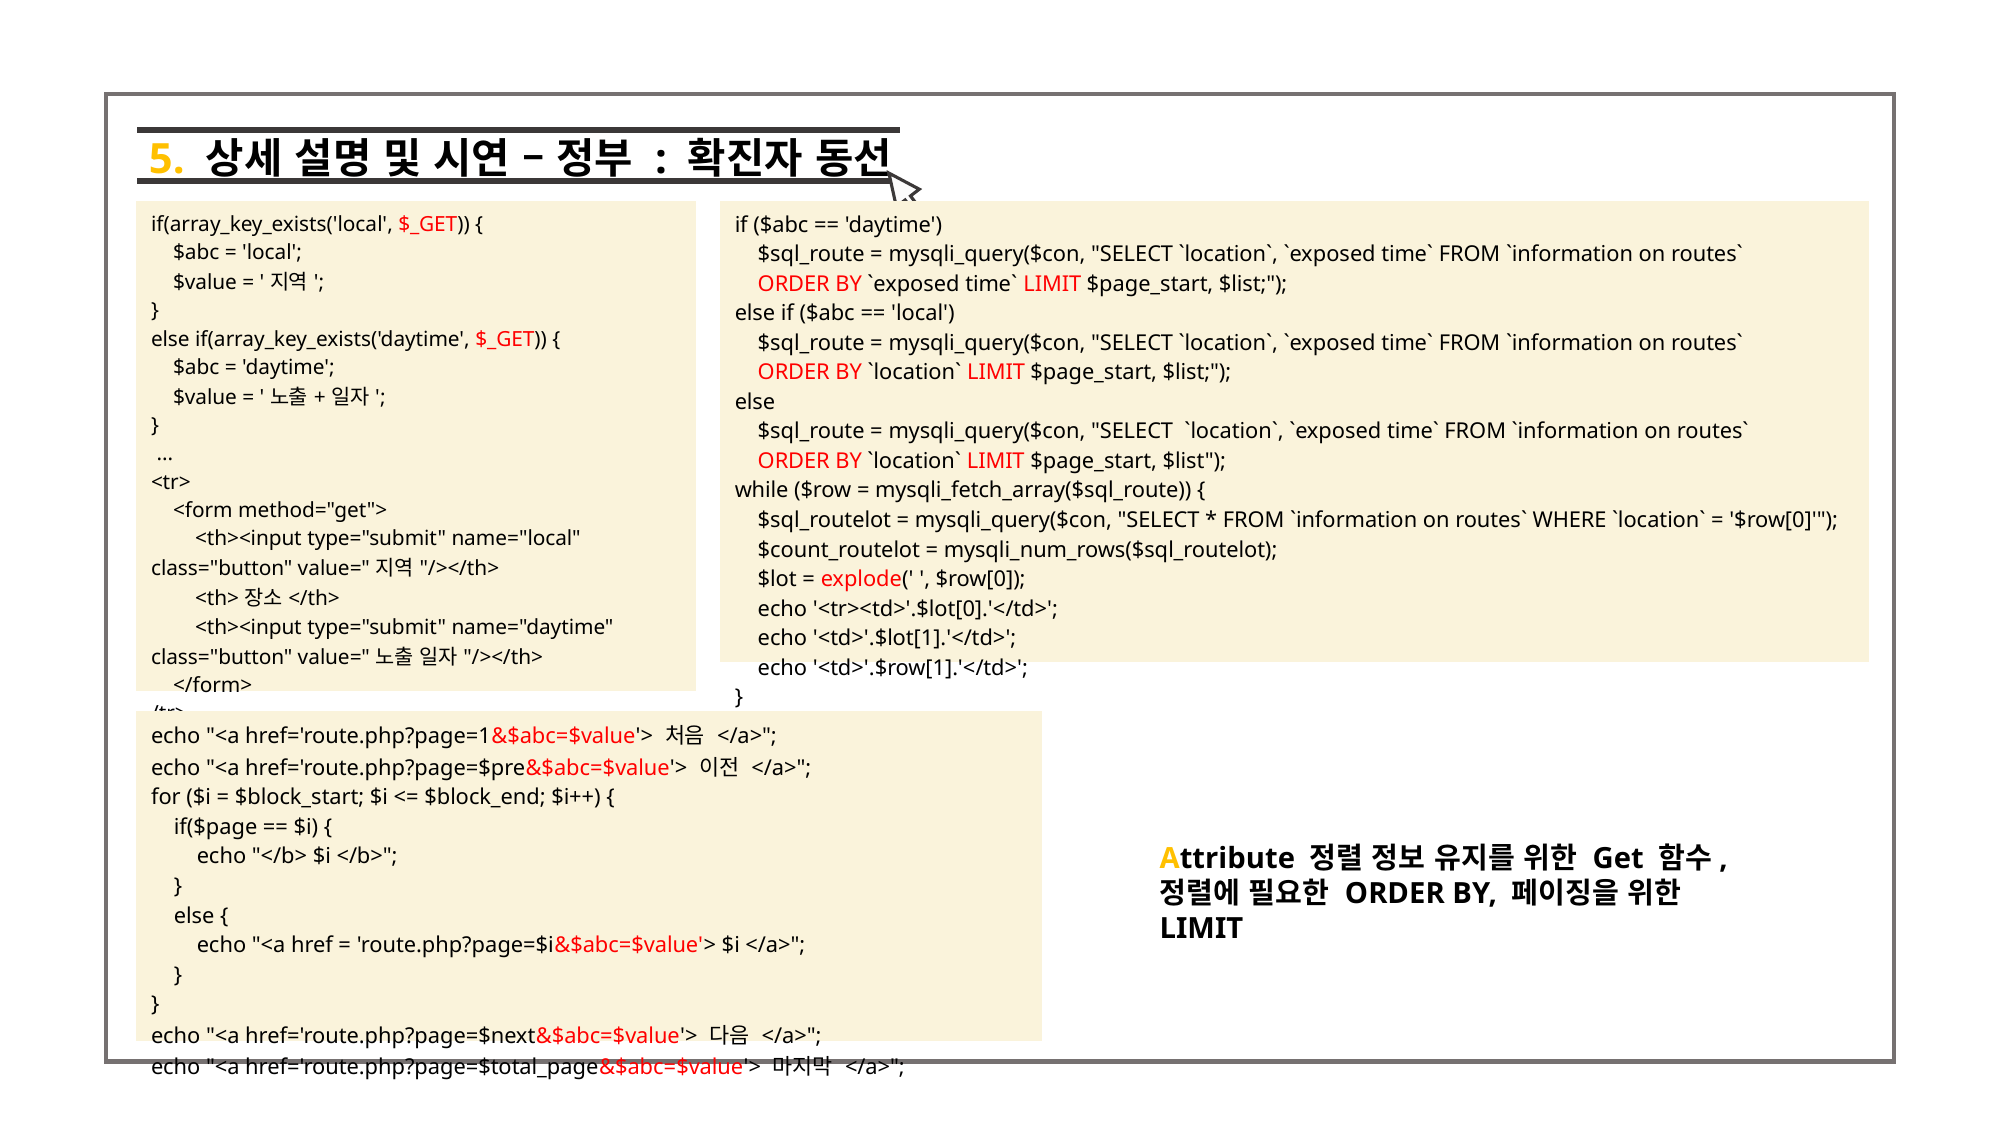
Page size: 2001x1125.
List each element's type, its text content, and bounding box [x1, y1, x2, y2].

text_box 5. 상세 설명 및 시연 – 정부 : 확진자 동선 [122, 124, 920, 189]
text_box Attribute 정렬 정보 유지를 위한 Get 함수, 정렬에 필요한 ORDER BY, 페이징을 위한 LIMIT [1144, 832, 1792, 952]
text_box [105, 93, 1895, 1063]
table_header if ($abc == 'daytime') $sql_route = mysqli_query($con, "SELECT `location`, `exposed time` FROM `information on routes` ORDER BY `exposed time` LIMIT $page_start, $list;"); else if ($abc == 'local') $sql_route = mysqli_query($con, "SELECT `location`, `exposed time` FROM `information on routes` ORDER BY `location` LIMIT $page_start, $list;"); else $sql_route = mysqli_query($con, "SELECT `location`, `exposed time` FROM `information on routes` ORDER BY `location` LIMIT $page_start, $list"); while ($row = mysqli_fetch_array($sql_route)) { $sql_routelot = mysqli_query($con, "SELECT * FROM `information on routes` WHERE `location` = '$row[0]'"); $count_routelot = mysqli_num_rows($sql_routelot); $lot = explode(' ', $row[0]); echo '<tr><td>'.$lot[0].'</td>'; echo '<td>'.$lot[1].'</td>'; echo '<td>'.$row[1].'</td>'; } [720, 201, 1869, 662]
table_header if(array_key_exists('local', $_GET)) { $abc = 'local'; $value = '지역'; } else if(array_key_exists('daytime', $_GET)) { $abc = 'daytime'; $value = '노출+일자'; } ... <tr> <form method="get"> <th><input type="submit" name="local" class="button" value="지역"/></th> <th>장소</th> <th><input type="submit" name="daytime" class="button" value="노출 일자"/></th> </form> /tr> ... [136, 201, 696, 691]
table_header echo "<a href='route.php?page=1&$abc=$value'> 처음 </a>"; echo "<a href='route.php?page=$pre&$abc=$value'> 이전 </a>"; for ($i = $block_start; $i <= $block_end; $i++) { if($page == $i) { echo "</b> $i </b>"; } else { echo "<a href = 'route.php?page=$i&$abc=$value'> $i </a>"; } } echo "<a href='route.php?page=$next&$abc=$value'> 다음 </a>"; echo "<a href='route.php?page=$total_page&$abc=$value'> 마지막 </a>"; [136, 711, 1042, 1041]
text_box [887, 171, 922, 201]
